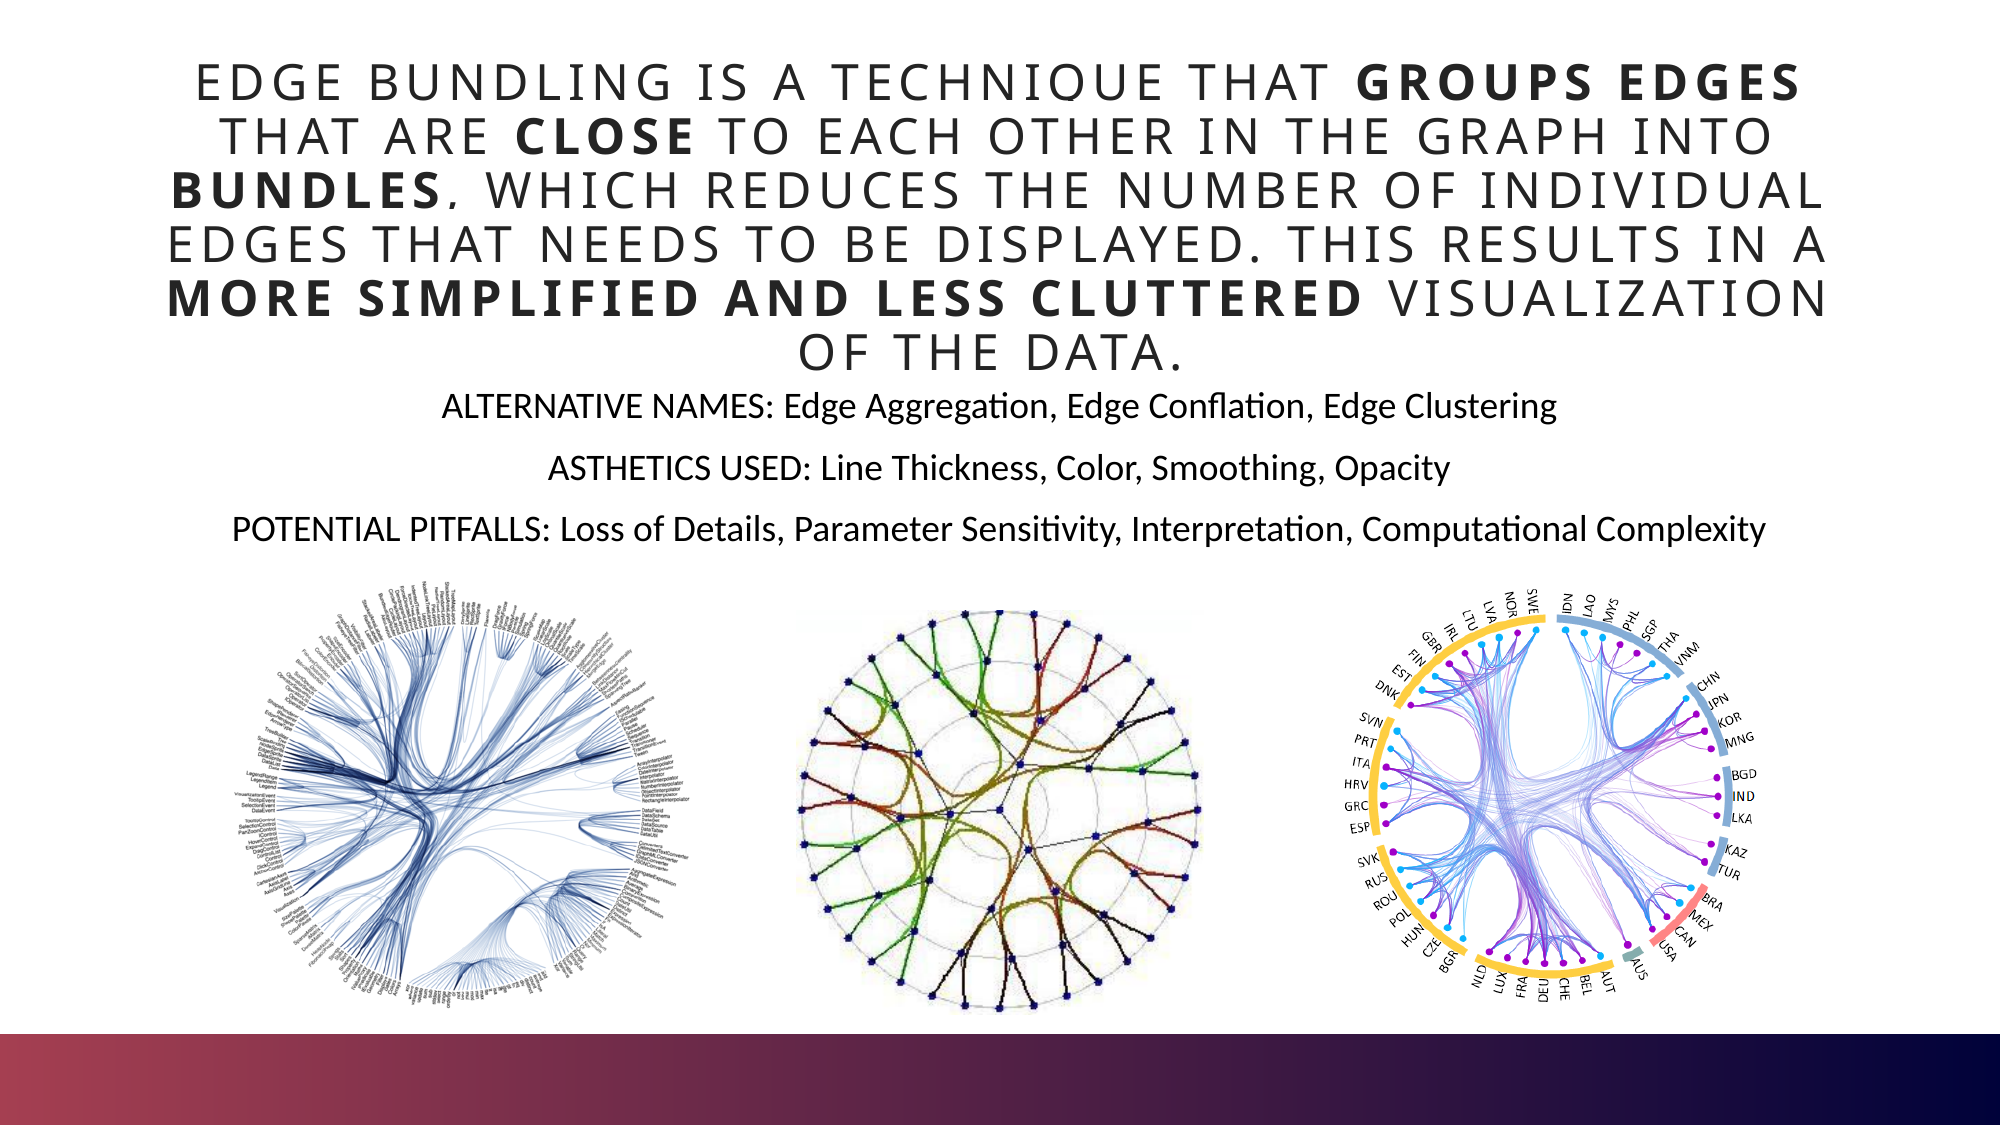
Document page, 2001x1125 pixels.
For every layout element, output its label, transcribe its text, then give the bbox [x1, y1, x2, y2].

picture [795, 609, 1205, 1015]
title Edge bundling is a technique that groups edges that are close to each other in the graph into bundles, which reduces the number of individual edges that needs to be displayed. This results in a more simplified and less cluttered visualization of the data. [137, 110, 1863, 329]
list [232, 563, 695, 1026]
picture [1318, 561, 1782, 1015]
list ALTERNATIVE NAMES: Edge Aggregation, Edge Conflation, Edge Clustering ASTHETICS USED: Line Thickness, Color, Smoothing, Opacity POTENTIAL PITFALLS: Loss of Details, Parameter Sensitivity, Interpretation, Computational Complexity [137, 379, 1863, 574]
